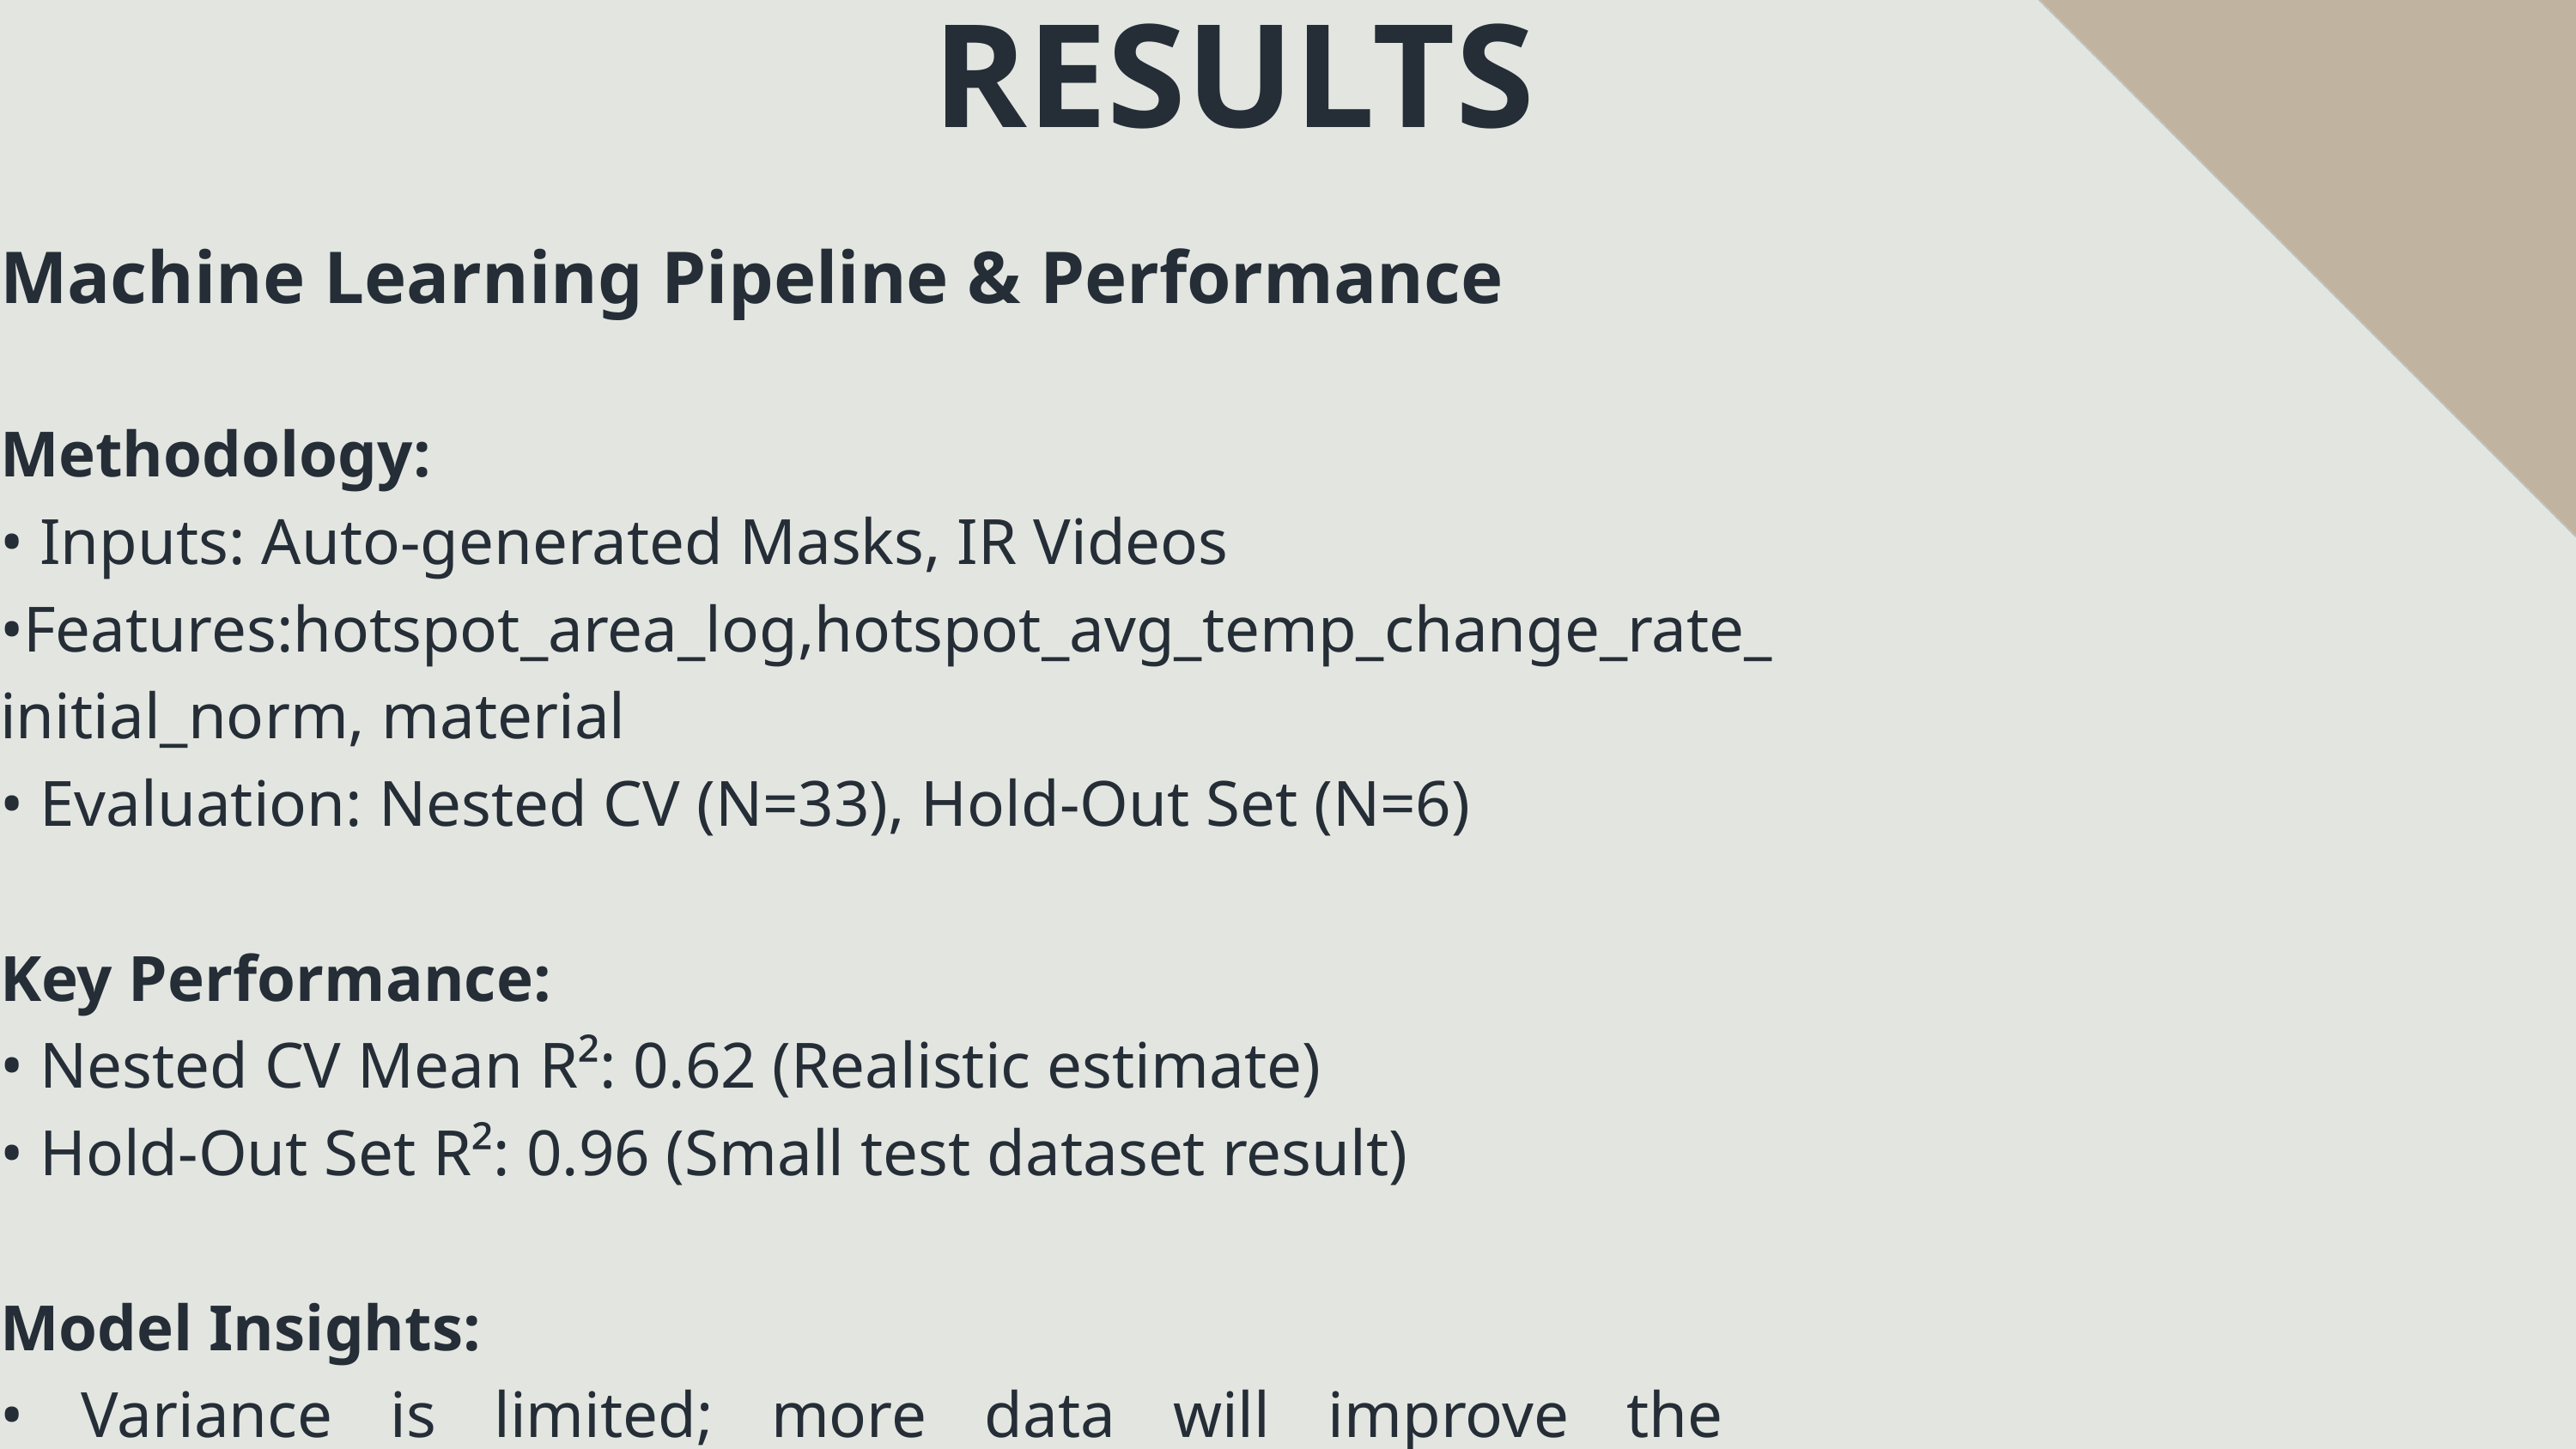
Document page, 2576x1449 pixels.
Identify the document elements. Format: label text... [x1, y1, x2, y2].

text_box Methodology: • Inputs: Auto-generated Masks, IR Videos •Features:hotspot_area_log,hotspot_avg_temp_change_rate_initial_norm, material • Evaluation: Nested CV (N=33), Hold-Out Set (N=6) Key Performance: • Nested CV Mean R²: 0.62 (Realistic estimate) • Hold-Out Set R²: 0.96 (Small test dataset result) Model Insights: • Variance is limited; more data will improve the performance [0, 402, 1782, 1449]
text_box RESULTS [592, 41, 1874, 156]
text_box [2021, 0, 2576, 562]
text_box Machine Learning Pipeline & Performance [0, 217, 1609, 418]
